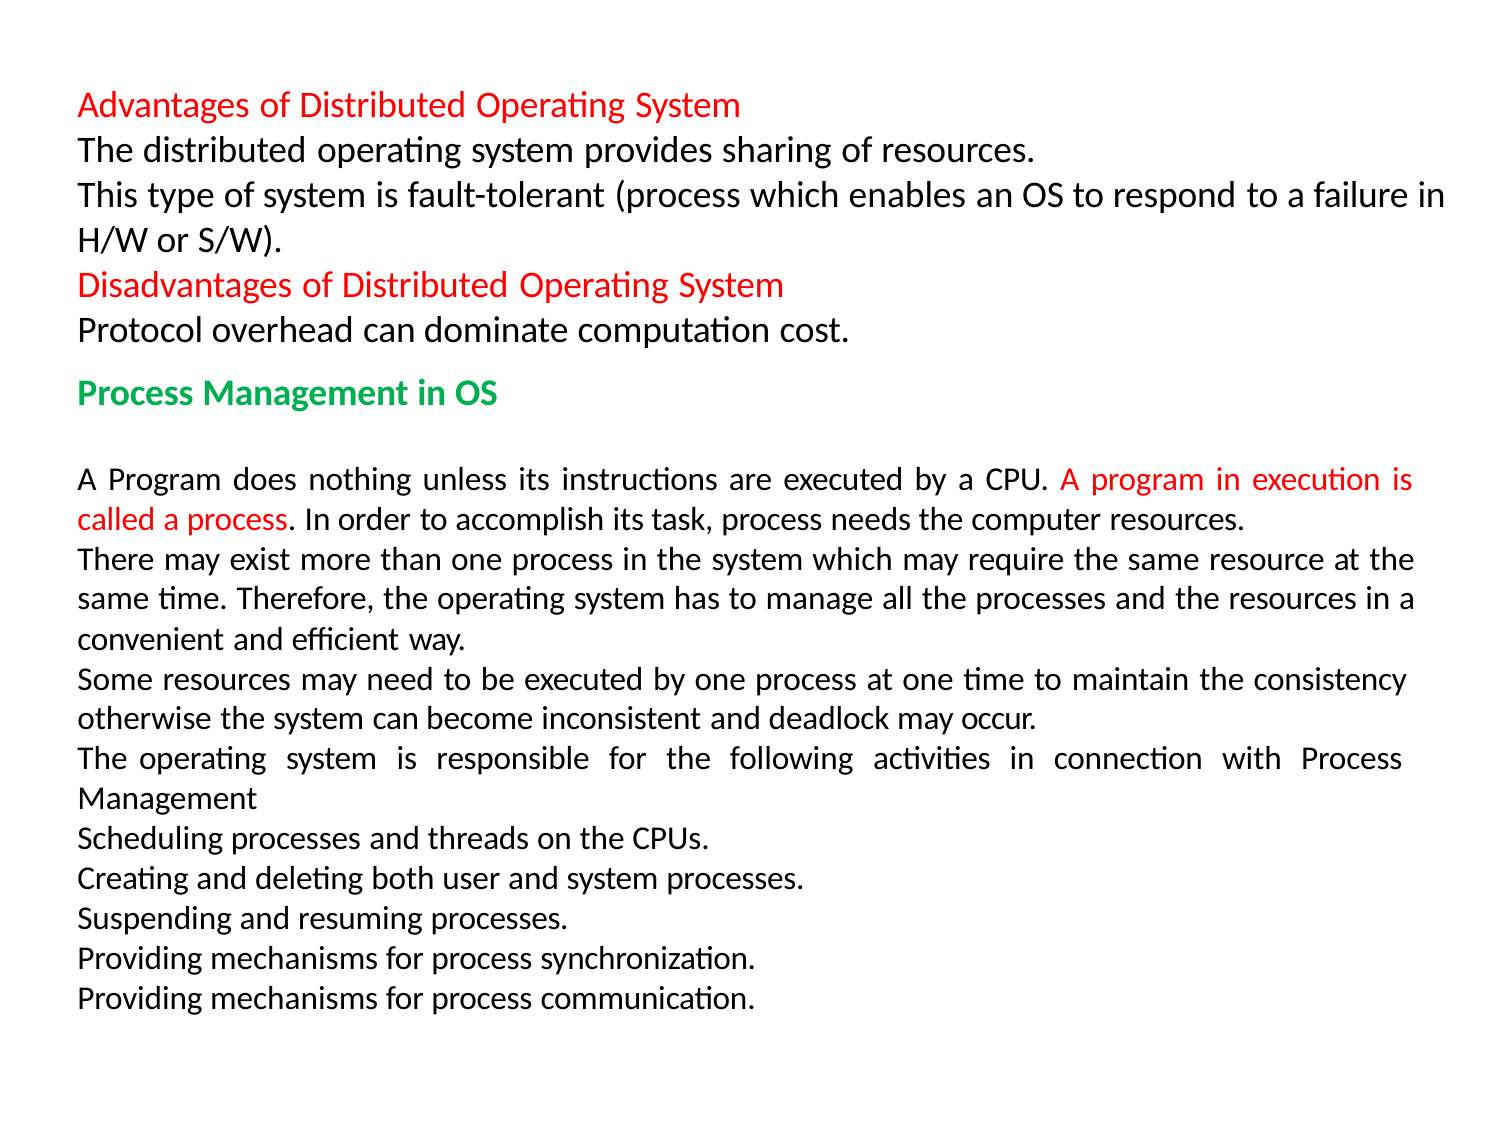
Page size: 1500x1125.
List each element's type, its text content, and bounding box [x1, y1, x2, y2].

title Advantages of Distributed Operating System The distributed operating system provides sharing of resources. [75, 77, 1045, 167]
text_box This type of system is fault-tolerant (process which enables an OS to respond to a failure in H/W or S/W). Disadvantages of Distributed Operating System Protocol overhead can dominate computation cost. Process Management in OS A Program does nothing unless its instructions are executed by a CPU. A program in execution is called a process. In order to accomplish its task, process needs the computer resources. There may exist more than one process in the system which may require the same resource at the same time. Therefore, the operating system has to manage all the processes and the resources in a convenient and efficient way. Some resources may need to be executed by one process at one time to maintain the consistency otherwise the system can become inconsistent and deadlock may occur. The operating system is responsible for the following activities in connection with Process Management Scheduling processes and threads on the CPUs. Creating and deleting both user and system processes. Suspending and resuming processes. Providing mechanisms for process synchronization. Providing mechanisms for process communication. [75, 167, 1458, 1017]
